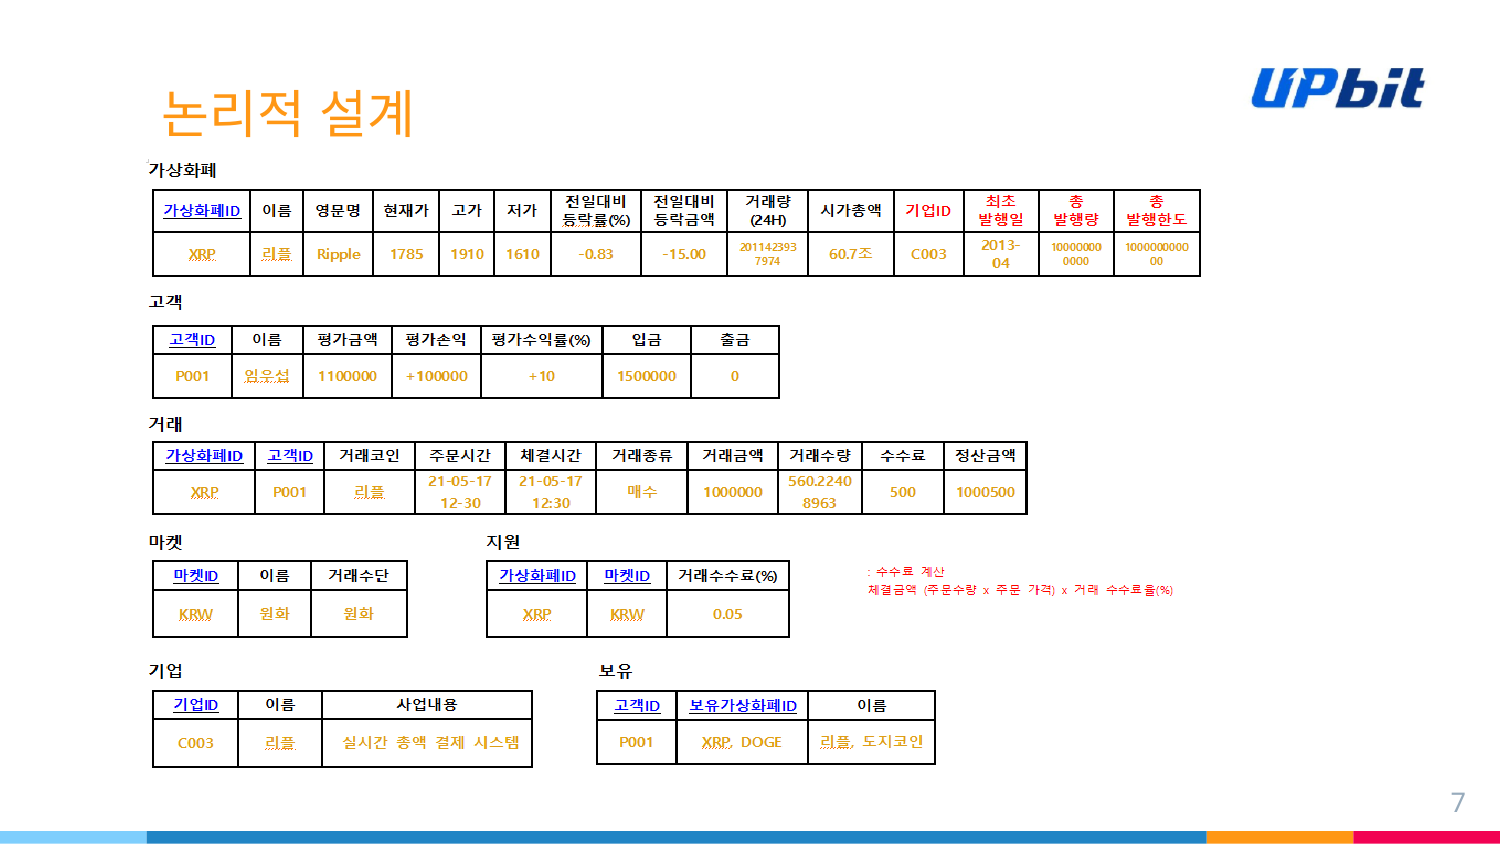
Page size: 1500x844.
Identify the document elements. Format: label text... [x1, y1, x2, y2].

picture [1232, 44, 1445, 129]
title 논리적 설계 [146, 52, 1207, 158]
slide_number 7 [1391, 770, 1482, 822]
picture [146, 158, 1207, 771]
